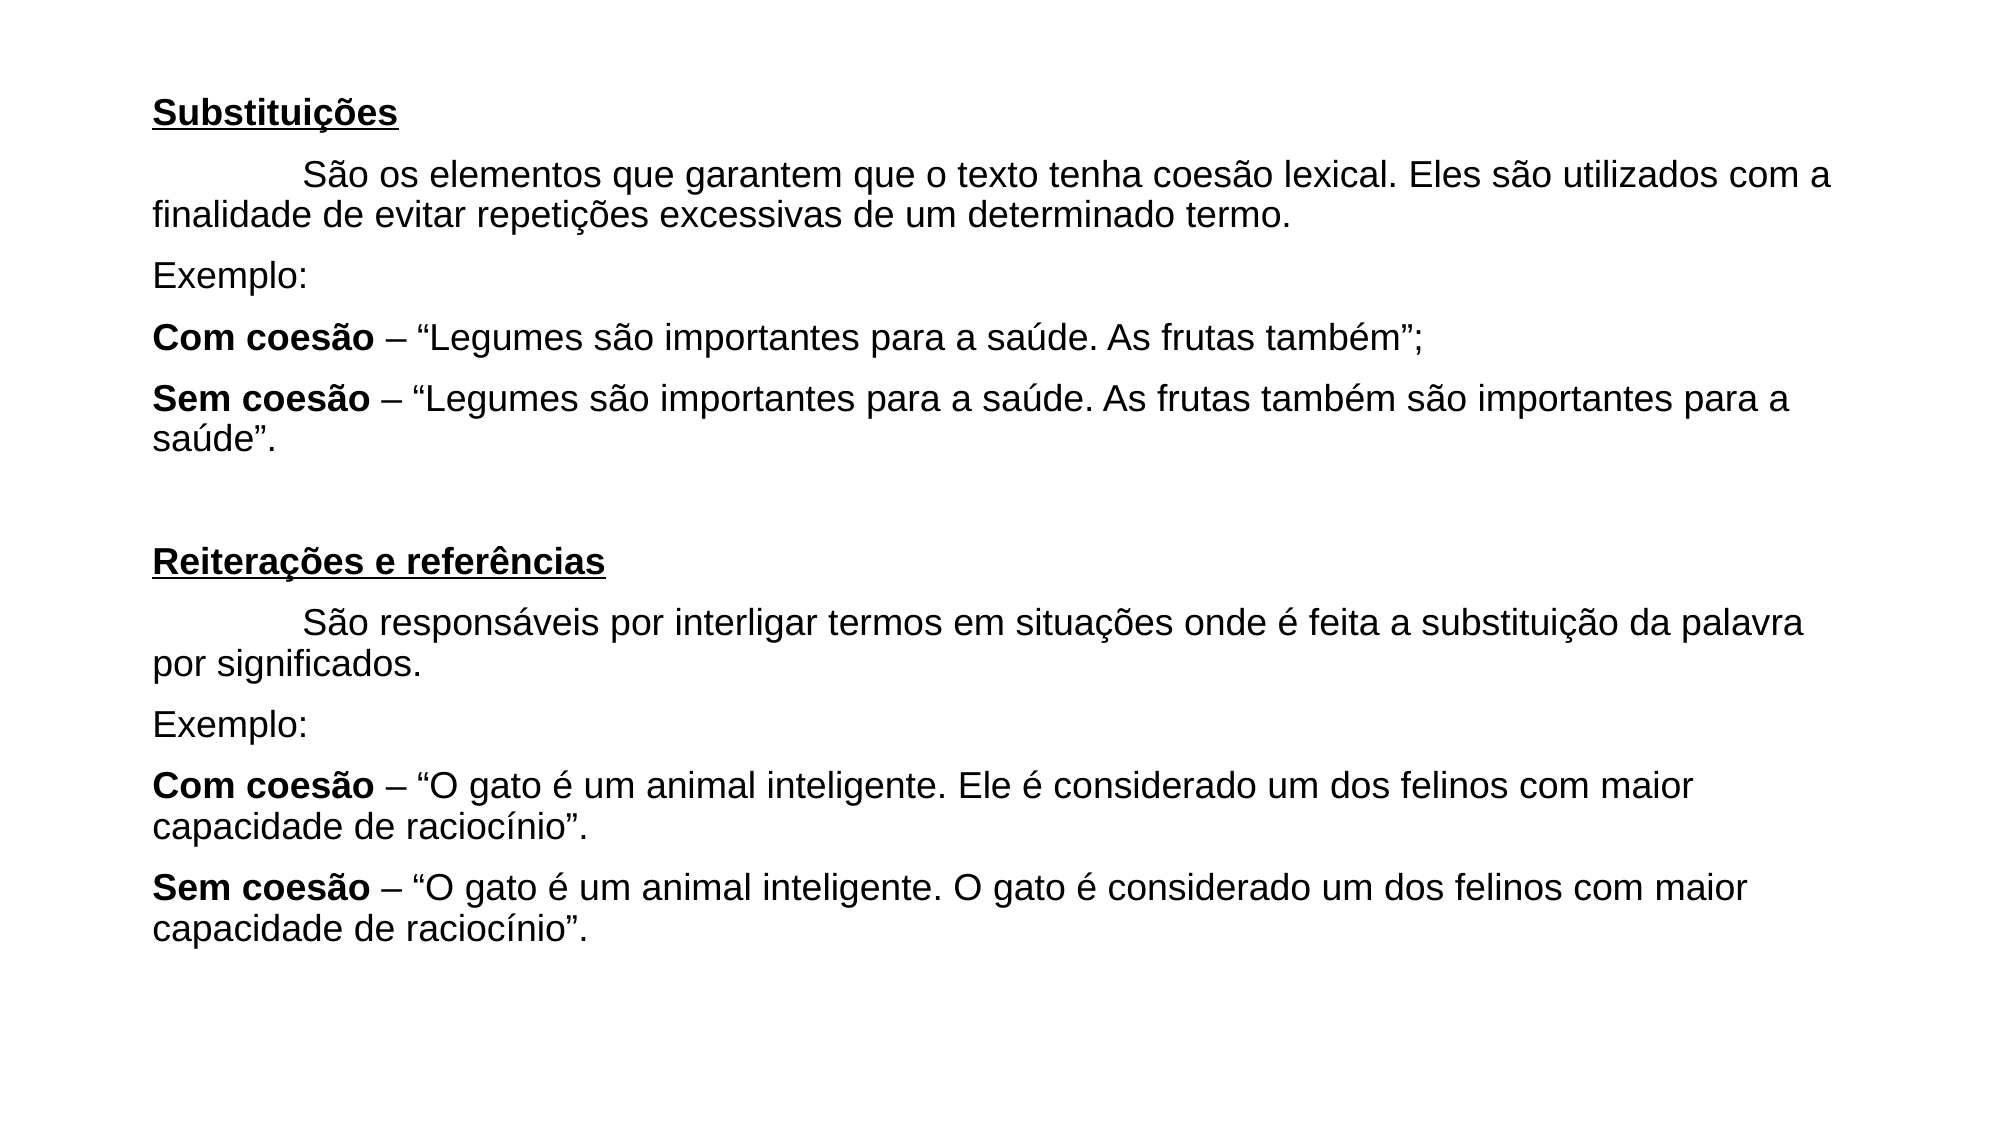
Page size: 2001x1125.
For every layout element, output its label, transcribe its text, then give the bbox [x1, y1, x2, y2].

list Substituições São os elementos que garantem que o texto tenha coesão lexical. Eles são utilizados com a finalidade de evitar repetições excessivas de um determinado termo. Exemplo: Com coesão – “Legumes são importantes para a saúde. As frutas também”; Sem coesão – “Legumes são importantes para a saúde. As frutas também são importantes para a saúde”. Reiterações e referências São responsáveis por interligar termos em situações onde é feita a substituição da palavra por significados. Exemplo: Com coesão – “O gato é um animal inteligente. Ele é considerado um dos felinos com maior capacidade de raciocínio”. Sem coesão – “O gato é um animal inteligente. O gato é considerado um dos felinos com maior capacidade de raciocínio”. [137, 85, 1863, 1014]
